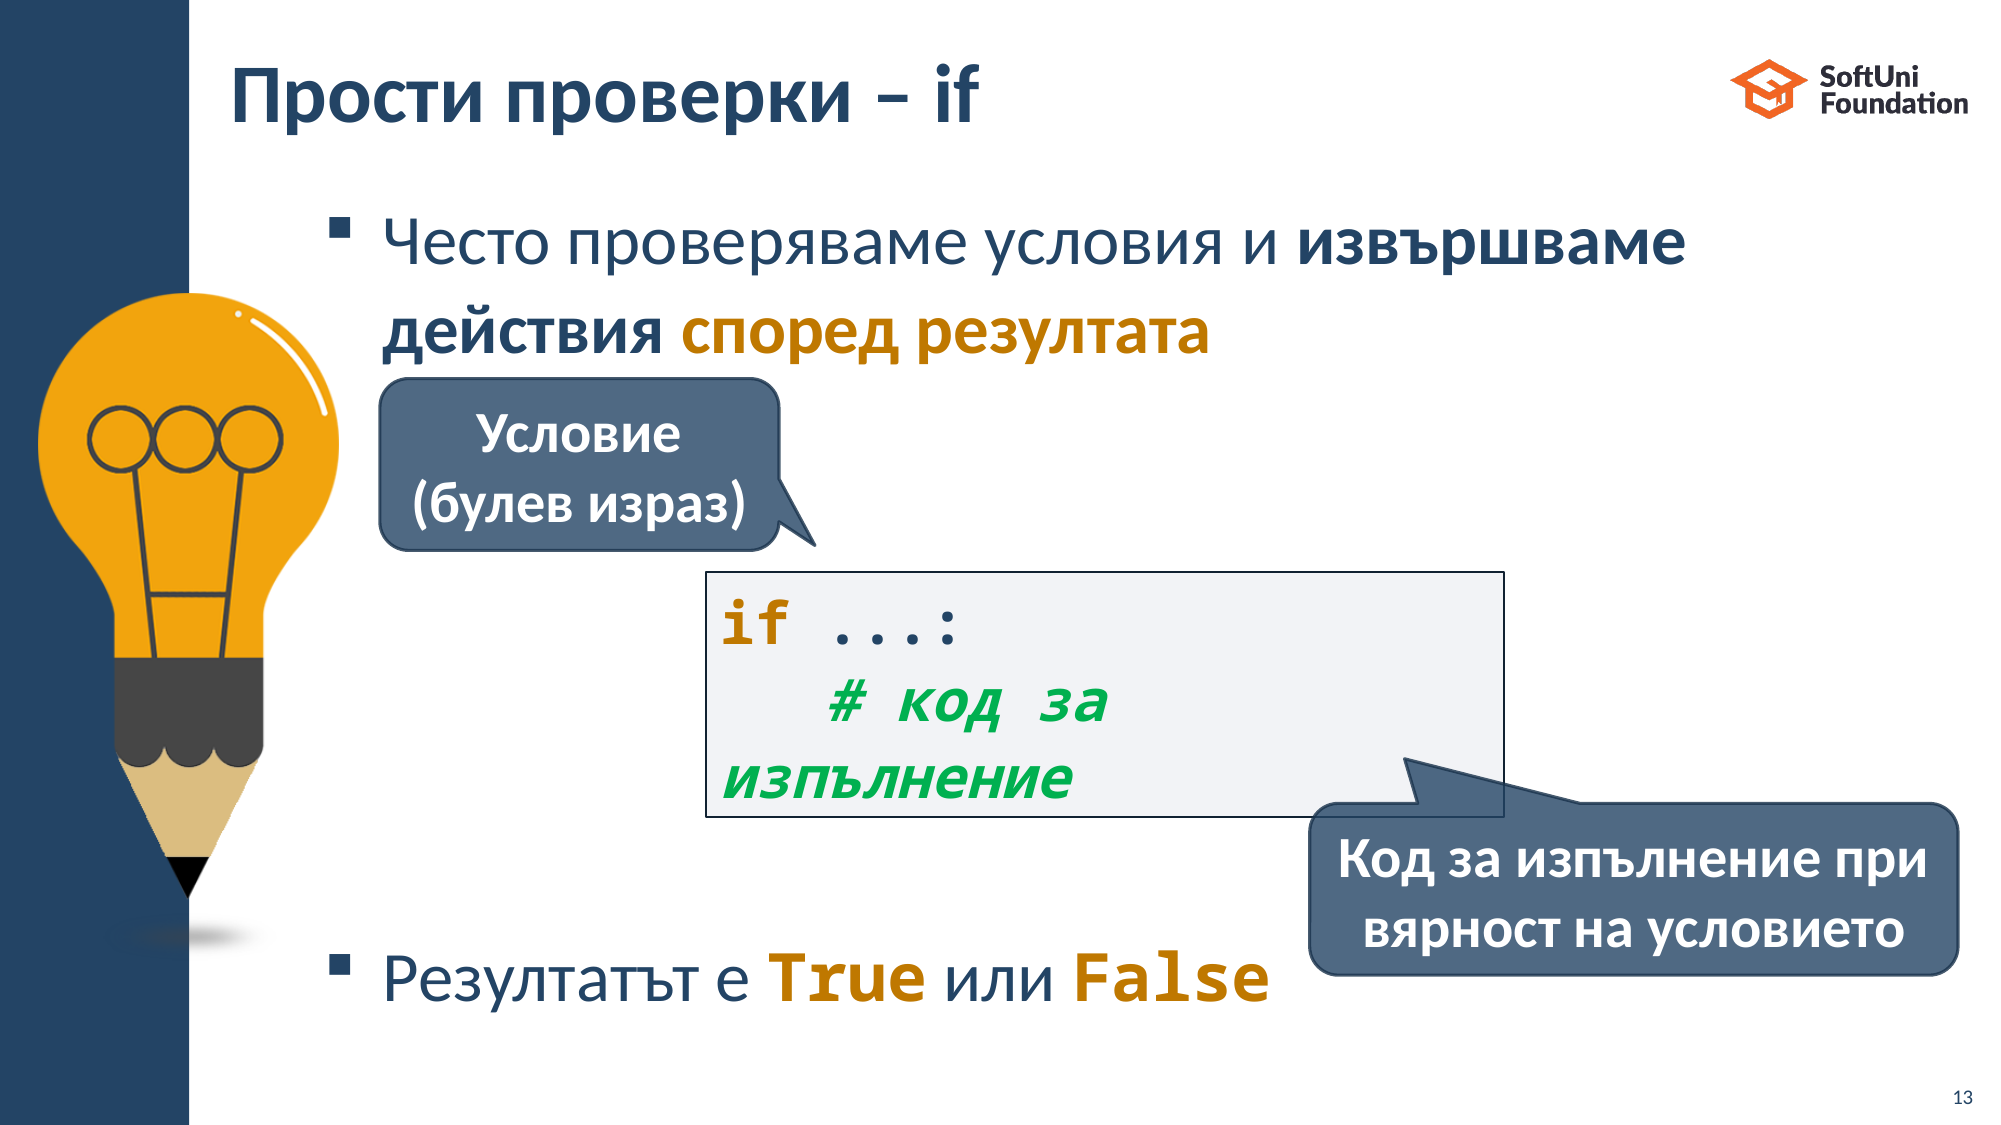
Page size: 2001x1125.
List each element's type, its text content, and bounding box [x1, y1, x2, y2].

list Често проверяваме условия и извършваме действия според резултата Резултатът е True или False [306, 183, 1968, 1094]
text_box if ...: # код за изпълнение [706, 571, 1505, 818]
picture [1730, 59, 1968, 119]
text_box Условие (булев израз) [377, 376, 817, 553]
text_box Код за изпълнение при вярност на условието [1307, 756, 1961, 978]
title Прости проверки – if [212, 16, 1717, 162]
picture [38, 293, 306, 961]
text_box 13 [1927, 1067, 1989, 1117]
